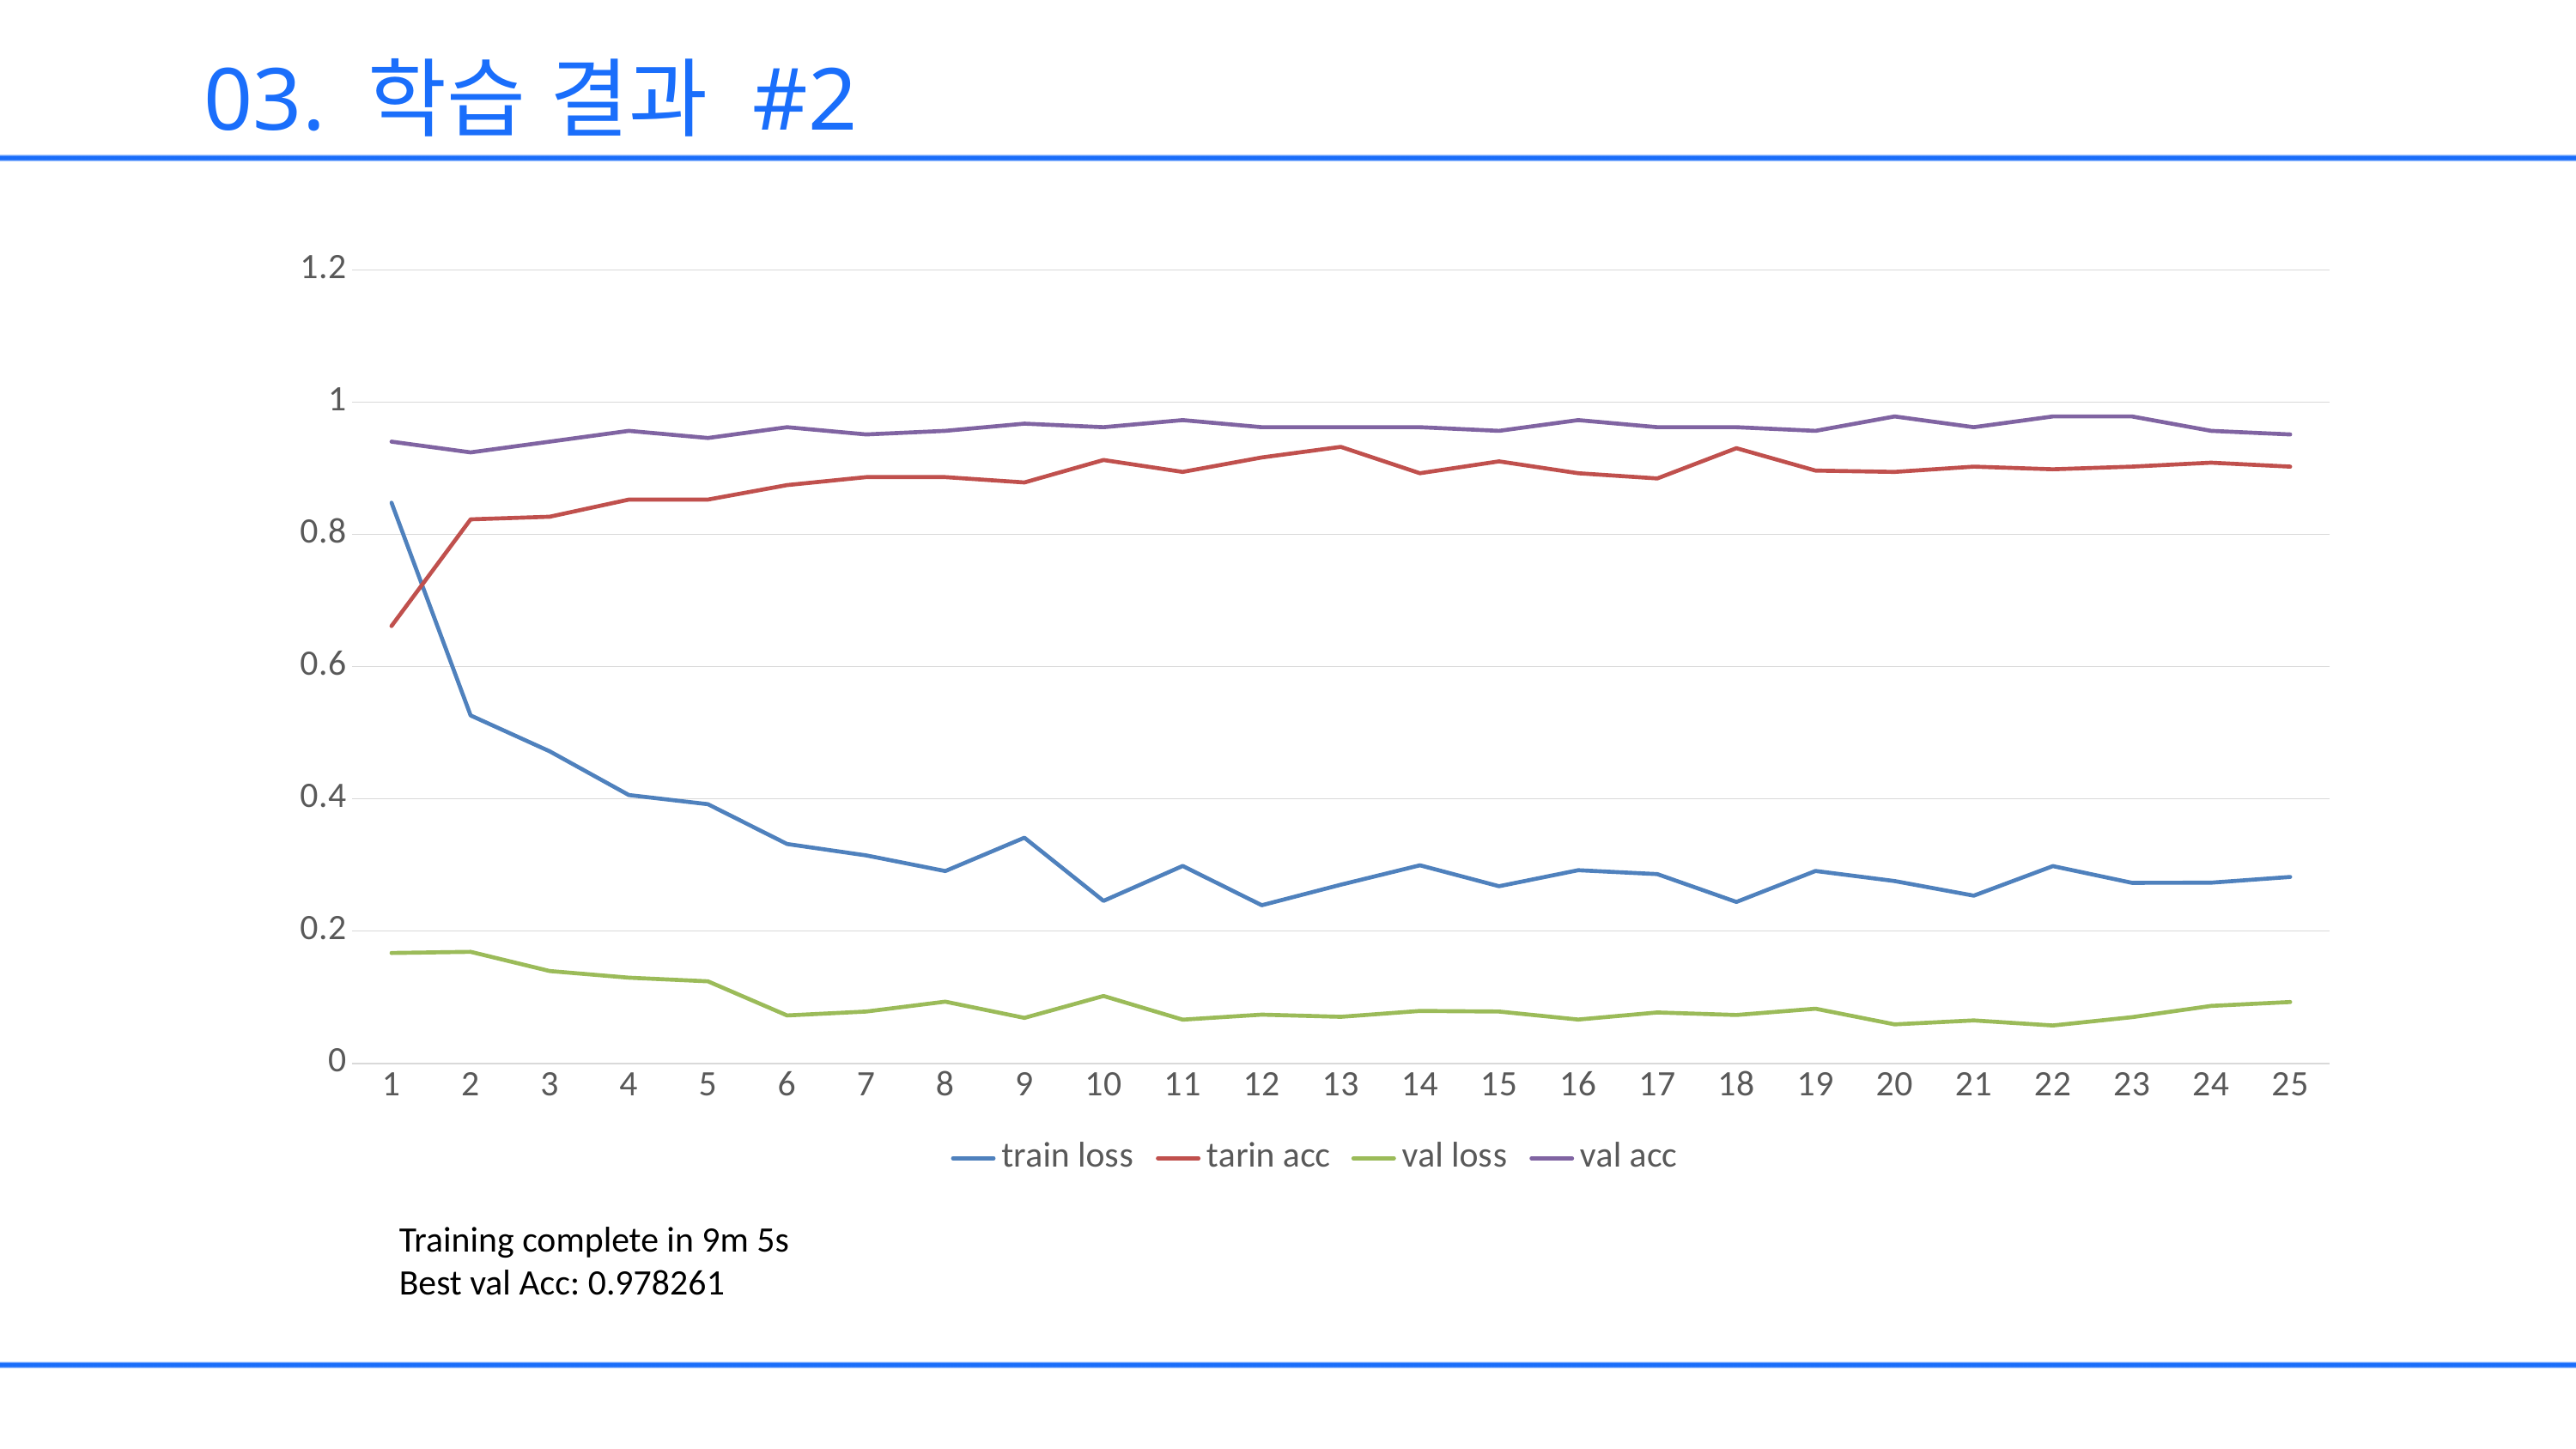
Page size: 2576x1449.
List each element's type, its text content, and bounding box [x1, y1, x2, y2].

text_box 03. 학습 결과 #2 [191, 37, 1975, 152]
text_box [0, 154, 2576, 161]
chart [257, 232, 2372, 1185]
text_box Training complete in 9m 5s Best val Acc: 0.978261 [386, 1210, 1975, 1309]
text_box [0, 1361, 2576, 1368]
